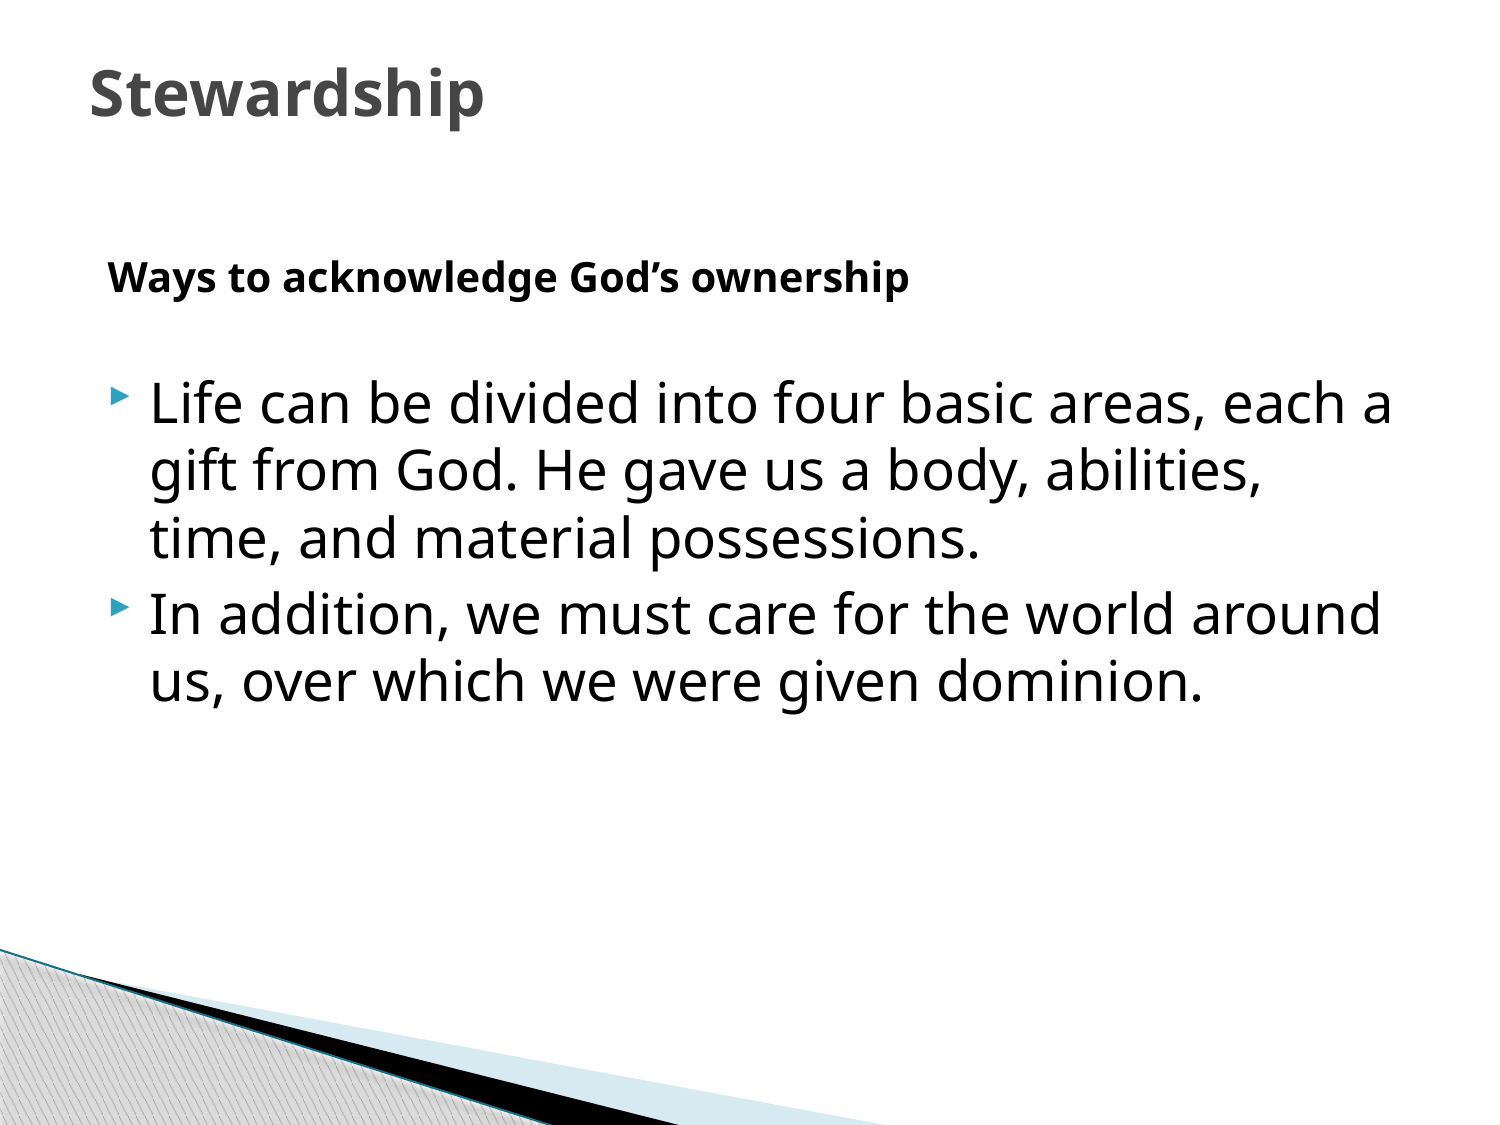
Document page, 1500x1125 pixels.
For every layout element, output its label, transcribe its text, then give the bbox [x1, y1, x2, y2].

title Stewardship [75, 45, 1425, 138]
list Ways to acknowledge God’s ownership Life can be divided into four basic areas, each a gift from God. He gave us a body, abilities, time, and material possessions. In addition, we must care for the world around us, over which we were given dominion. [75, 243, 1425, 986]
